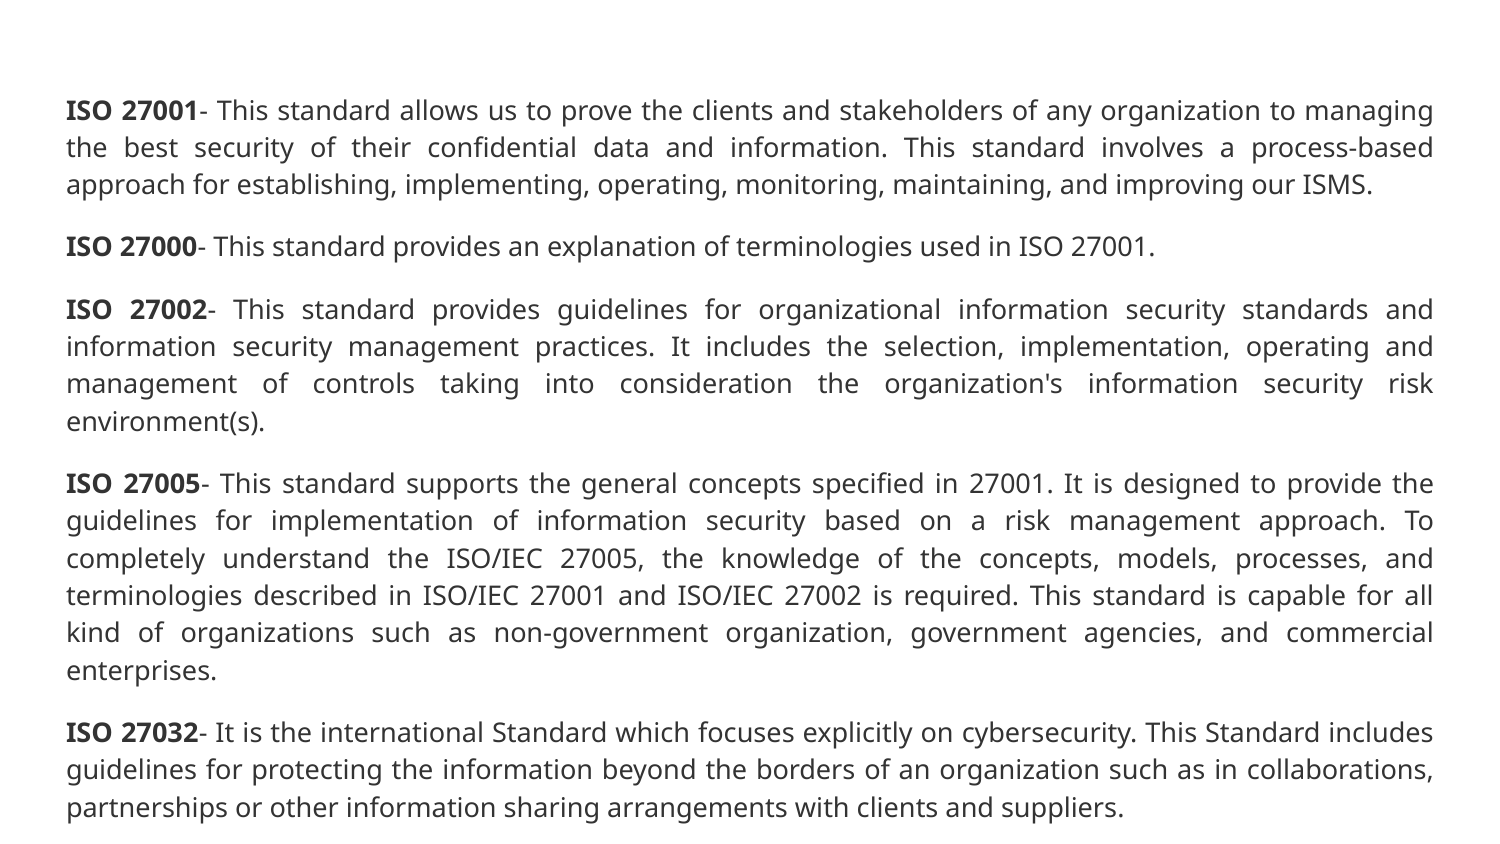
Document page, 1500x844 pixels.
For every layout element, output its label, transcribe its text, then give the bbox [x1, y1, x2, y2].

title ISO 27001- This standard allows us to prove the clients and stakeholders of any organization to managing the best security of their confidential data and information. This standard involves a process-based approach for establishing, implementing, operating, monitoring, maintaining, and improving our ISMS. ISO 27000- This standard provides an explanation of terminologies used in ISO 27001. ISO 27002- This standard provides guidelines for organizational information security standards and information security management practices. It includes the selection, implementation, operating and management of controls taking into consideration the organization's information security risk environment(s). ISO 27005- This standard supports the general concepts specified in 27001. It is designed to provide the guidelines for implementation of information security based on a risk management approach. To completely understand the ISO/IEC 27005, the knowledge of the concepts, models, processes, and terminologies described in ISO/IEC 27001 and ISO/IEC 27002 is required. This standard is capable for all kind of organizations such as non-government organization, government agencies, and commercial enterprises. ISO 27032- It is the international Standard which focuses explicitly on cybersecurity. This Standard includes guidelines for protecting the information beyond the borders of an organization such as in collaborations, partnerships or other information sharing arrangements with clients and suppliers. [51, 72, 1449, 784]
